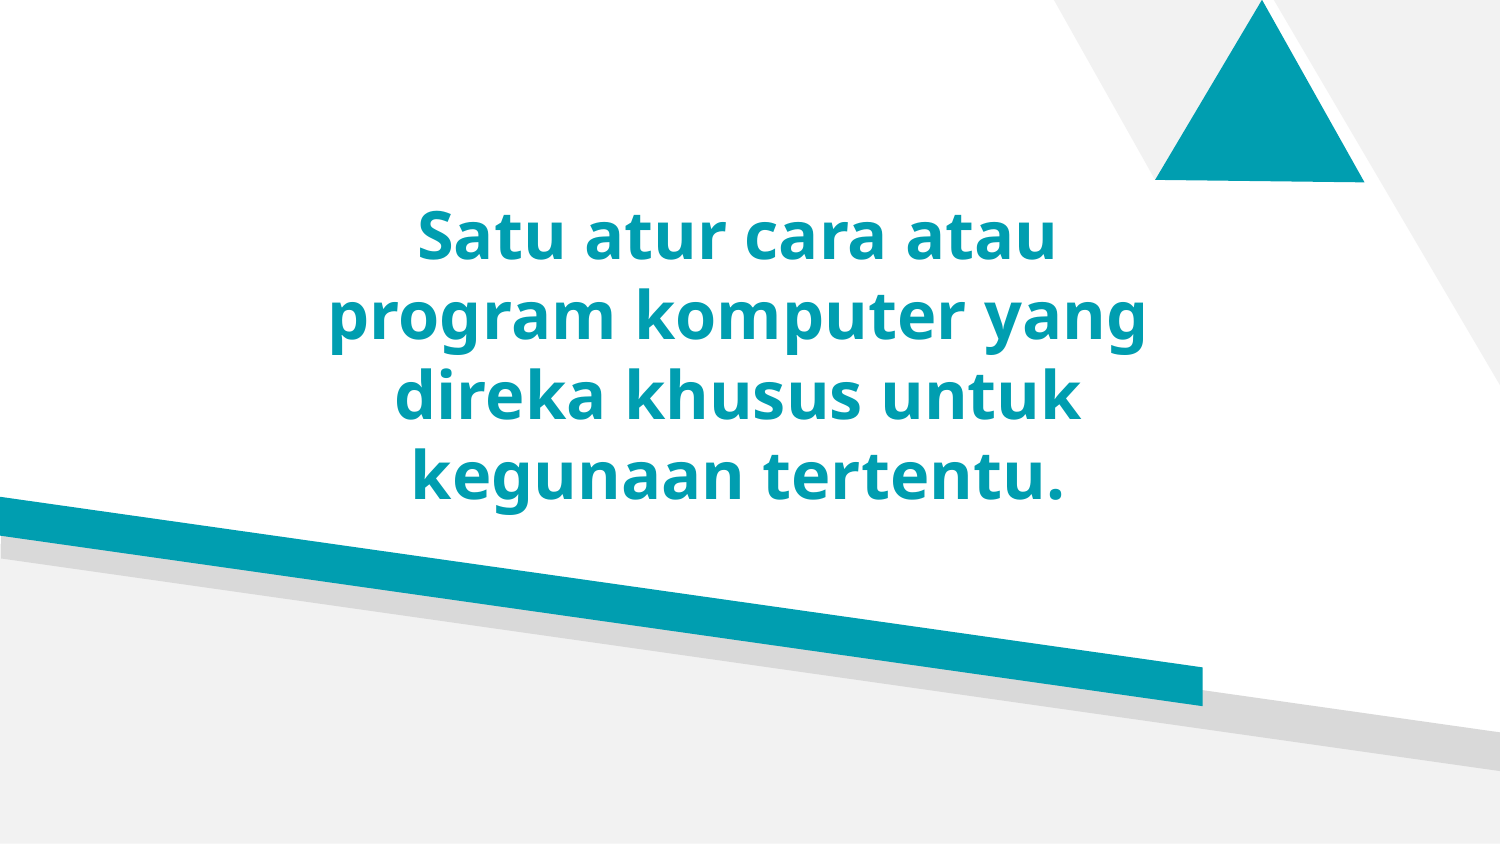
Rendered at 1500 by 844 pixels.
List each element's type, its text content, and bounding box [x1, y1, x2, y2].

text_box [1062, 0, 1466, 425]
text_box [576, 0, 924, 844]
text_box Satu atur cara atau program komputer yang direka khusus untuk kegunaan tertentu. [297, 193, 576, 514]
text_box Satu atur cara atau program komputer yang direka khusus untuk kegunaan tertentu. [924, 193, 1180, 514]
